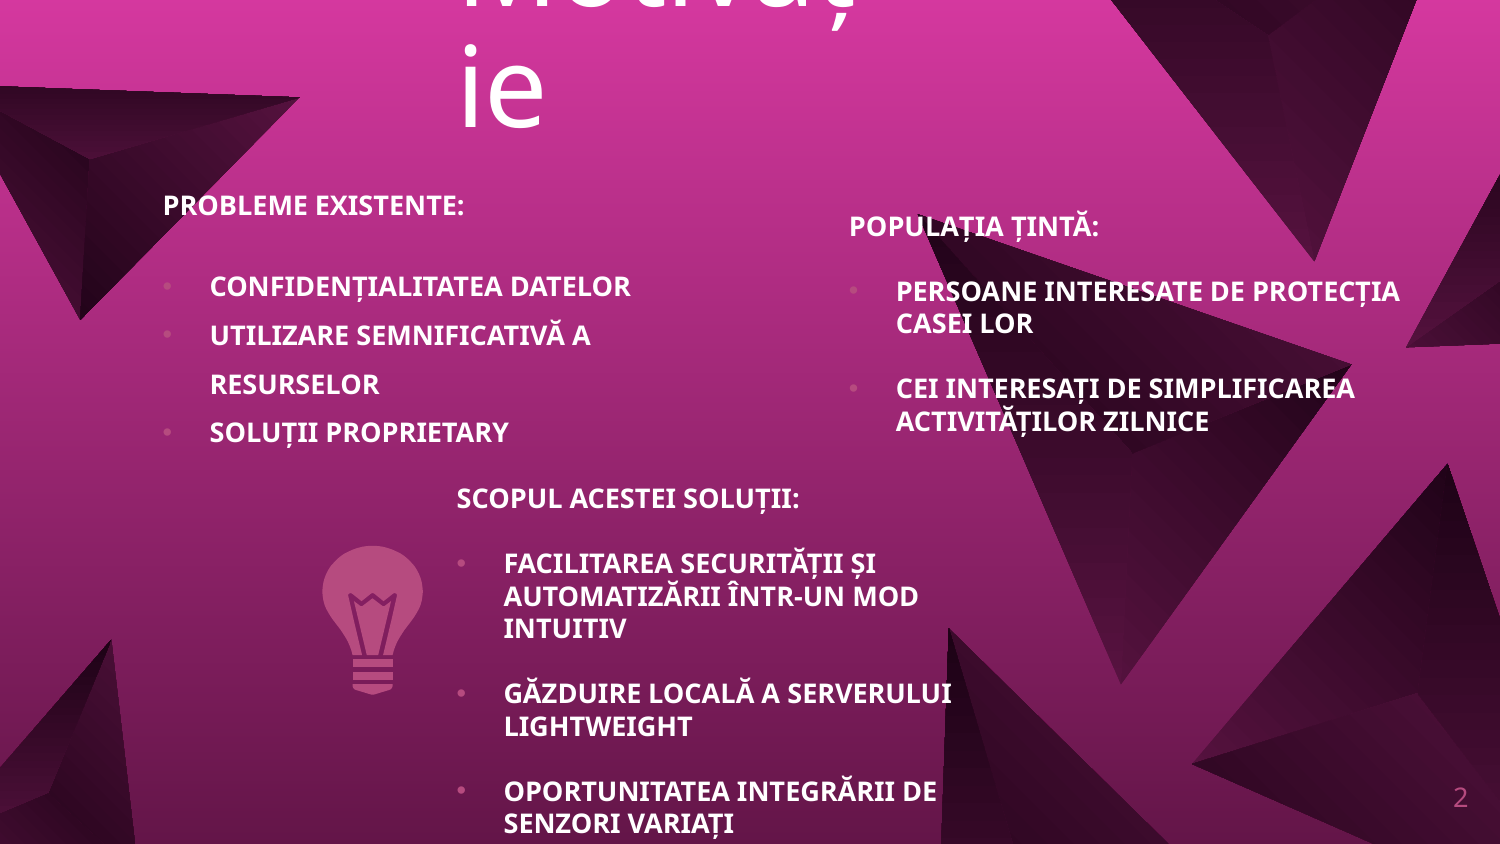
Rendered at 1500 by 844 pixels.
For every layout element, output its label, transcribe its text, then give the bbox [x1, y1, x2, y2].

list POPULAȚIA ȚINTĂ: PERSOANE INTERESATE DE PROTECȚIA CASEI LOR CEI INTERESAȚI DE SIMPLIFICAREA ACTIVITĂȚILOR ZILNICE [848, 209, 1436, 701]
slide_number 2 [1402, 766, 1469, 832]
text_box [321, 545, 424, 695]
text_box PROBLEME EXISTENTE: CONFIDENȚIALITATEA DATELOR UTILIZARE SEMNIFICATIVĂ A RESURSELOR SOLUȚII PROPRIETARY [162, 188, 750, 486]
text_box SCOPUL ACESTEI SOLUȚII: FACILITAREA SECURITĂȚII ȘI AUTOMATIZĂRII ÎNTR-UN MOD INTUITIV GĂZDUIRE LOCALĂ A SERVERULUI LIGHTWEIGHT OPORTUNITATEA INTEGRĂRII DE SENZORI VARIAȚI [456, 481, 1044, 829]
title Motivație [456, 54, 881, 153]
